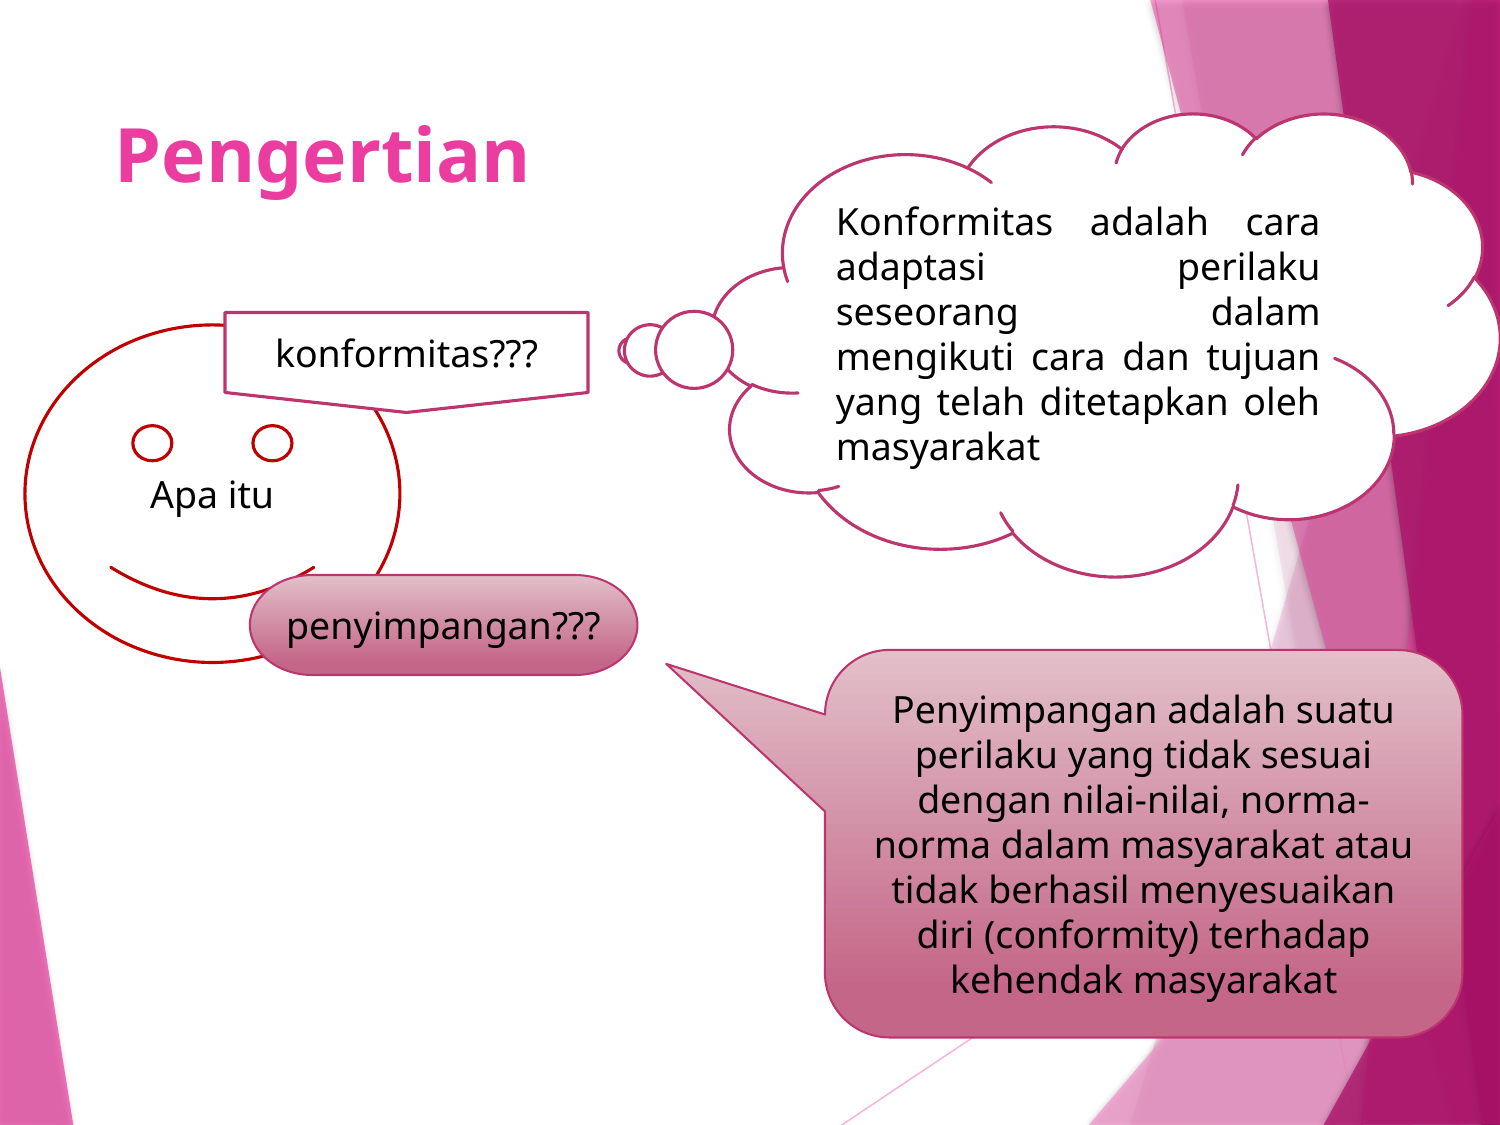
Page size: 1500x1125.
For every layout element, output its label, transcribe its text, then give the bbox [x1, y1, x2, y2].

title Pengertian [99, 99, 1142, 317]
text_box penyimpangan??? [248, 573, 639, 677]
text_box Apa itu [23, 323, 402, 665]
text_box Penyimpangan adalah suatu perilaku yang tidak sesuai dengan nilai-nilai, norma-norma dalam masyarakat atau tidak berhasil menyesuaikan diri (conformity) terhadap kehendak masyarakat [665, 648, 1464, 1039]
text_box Konformitas adalah cara adaptasi perilaku seseorang dalam mengikuti cara dan tujuan yang telah ditetapkan oleh masyarakat [617, 112, 1500, 579]
text_box konformitas??? [223, 310, 590, 415]
